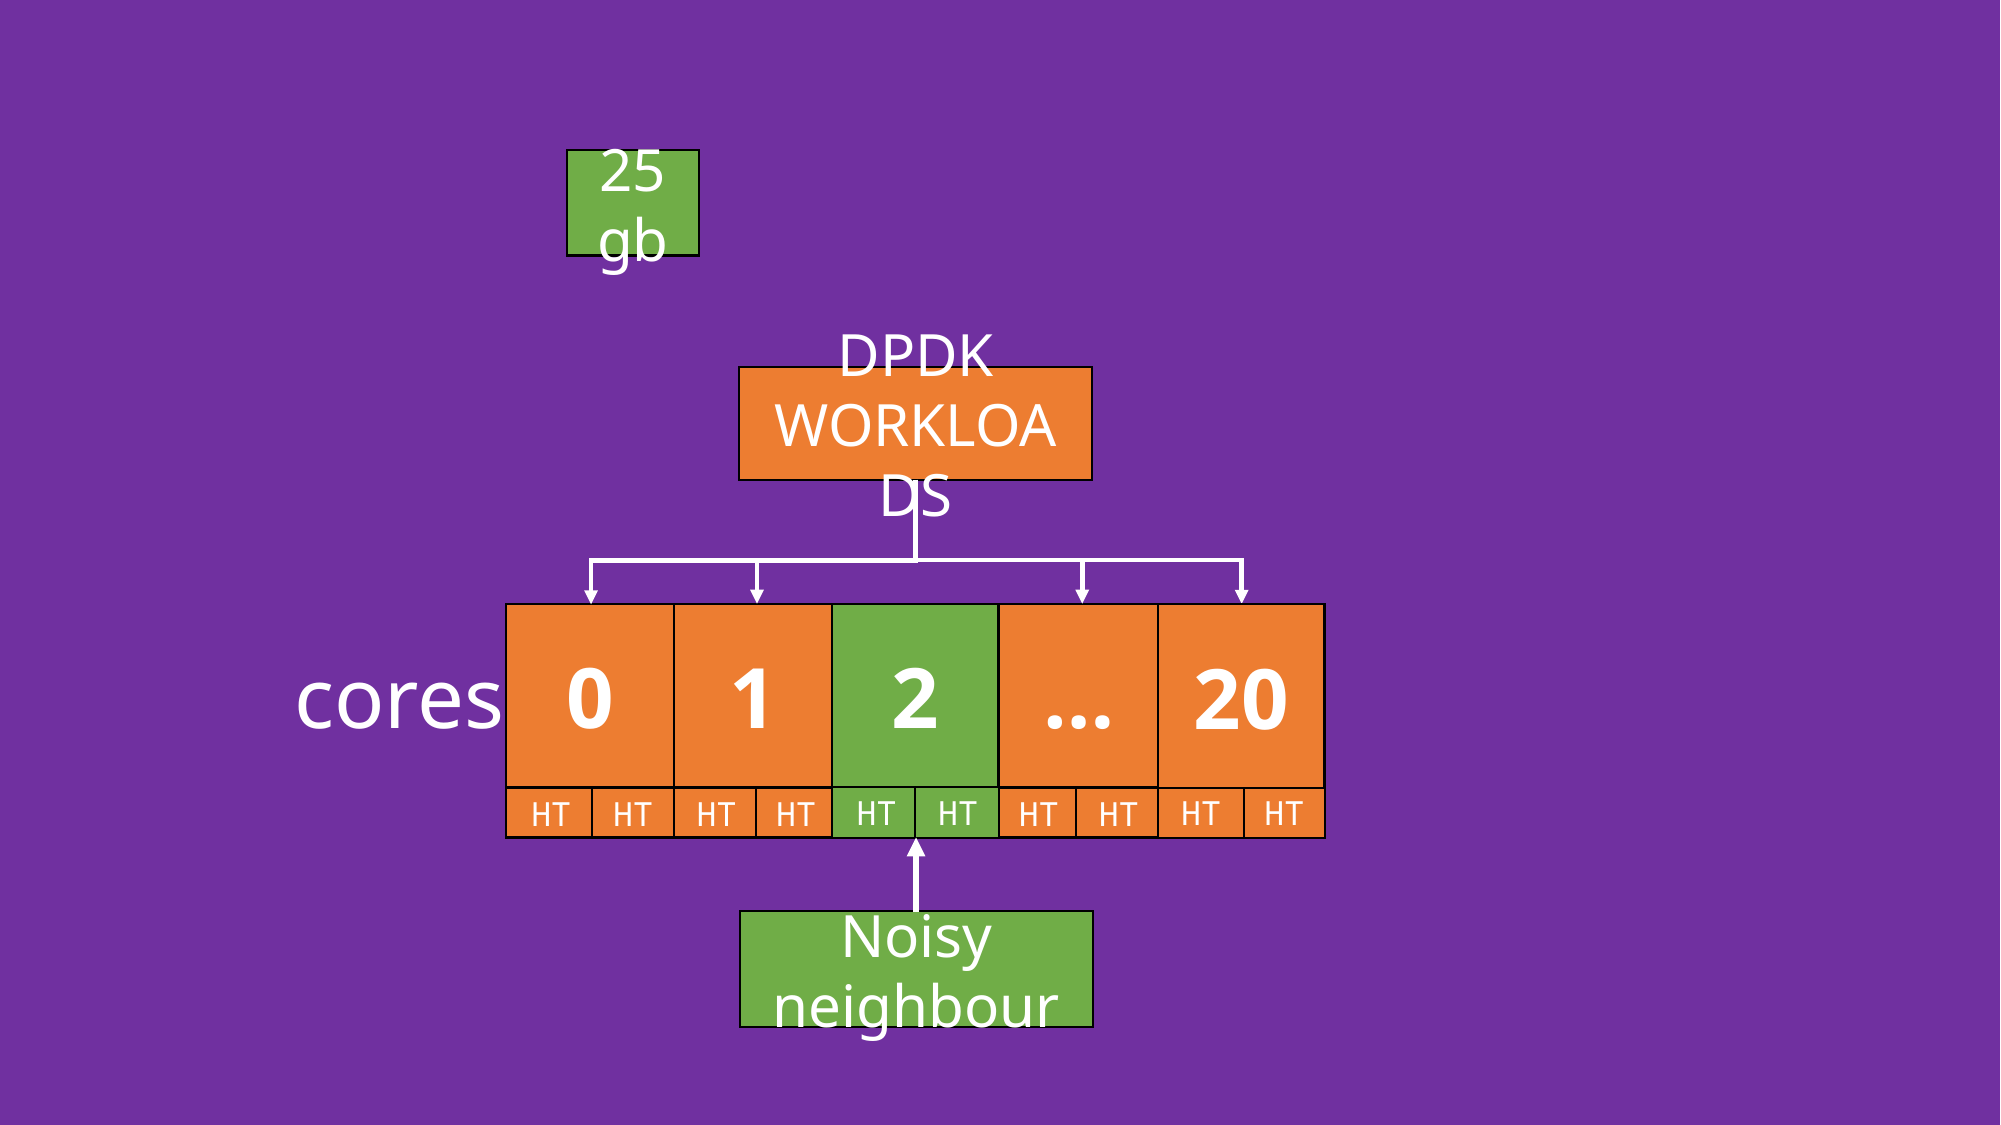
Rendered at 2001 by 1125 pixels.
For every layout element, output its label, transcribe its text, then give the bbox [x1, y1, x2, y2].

text_box 2 [831, 603, 998, 786]
text_box 1 [673, 603, 831, 787]
text_box DPDK WORKLOADS [738, 366, 1093, 481]
text_box HT [1075, 787, 1157, 839]
text_box 0 [505, 603, 673, 787]
text_box HT [831, 786, 914, 839]
text_box HT [591, 787, 675, 839]
text_box HT [914, 786, 1002, 839]
text_box HT [1243, 786, 1326, 839]
text_box … [998, 603, 1157, 787]
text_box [691, 379, 816, 705]
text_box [774, 462, 899, 622]
text_box HT [1157, 789, 1243, 839]
text_box 25gb [566, 149, 700, 257]
text_box HT [505, 787, 591, 839]
text_box 20 [1157, 603, 1325, 789]
text_box HT [998, 787, 1075, 839]
text_box HT [675, 787, 755, 839]
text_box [937, 458, 1016, 626]
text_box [1016, 378, 1141, 705]
text_box Noisy neighbour [739, 910, 1094, 1028]
text_box cores [279, 637, 520, 753]
text_box HT [755, 787, 831, 839]
